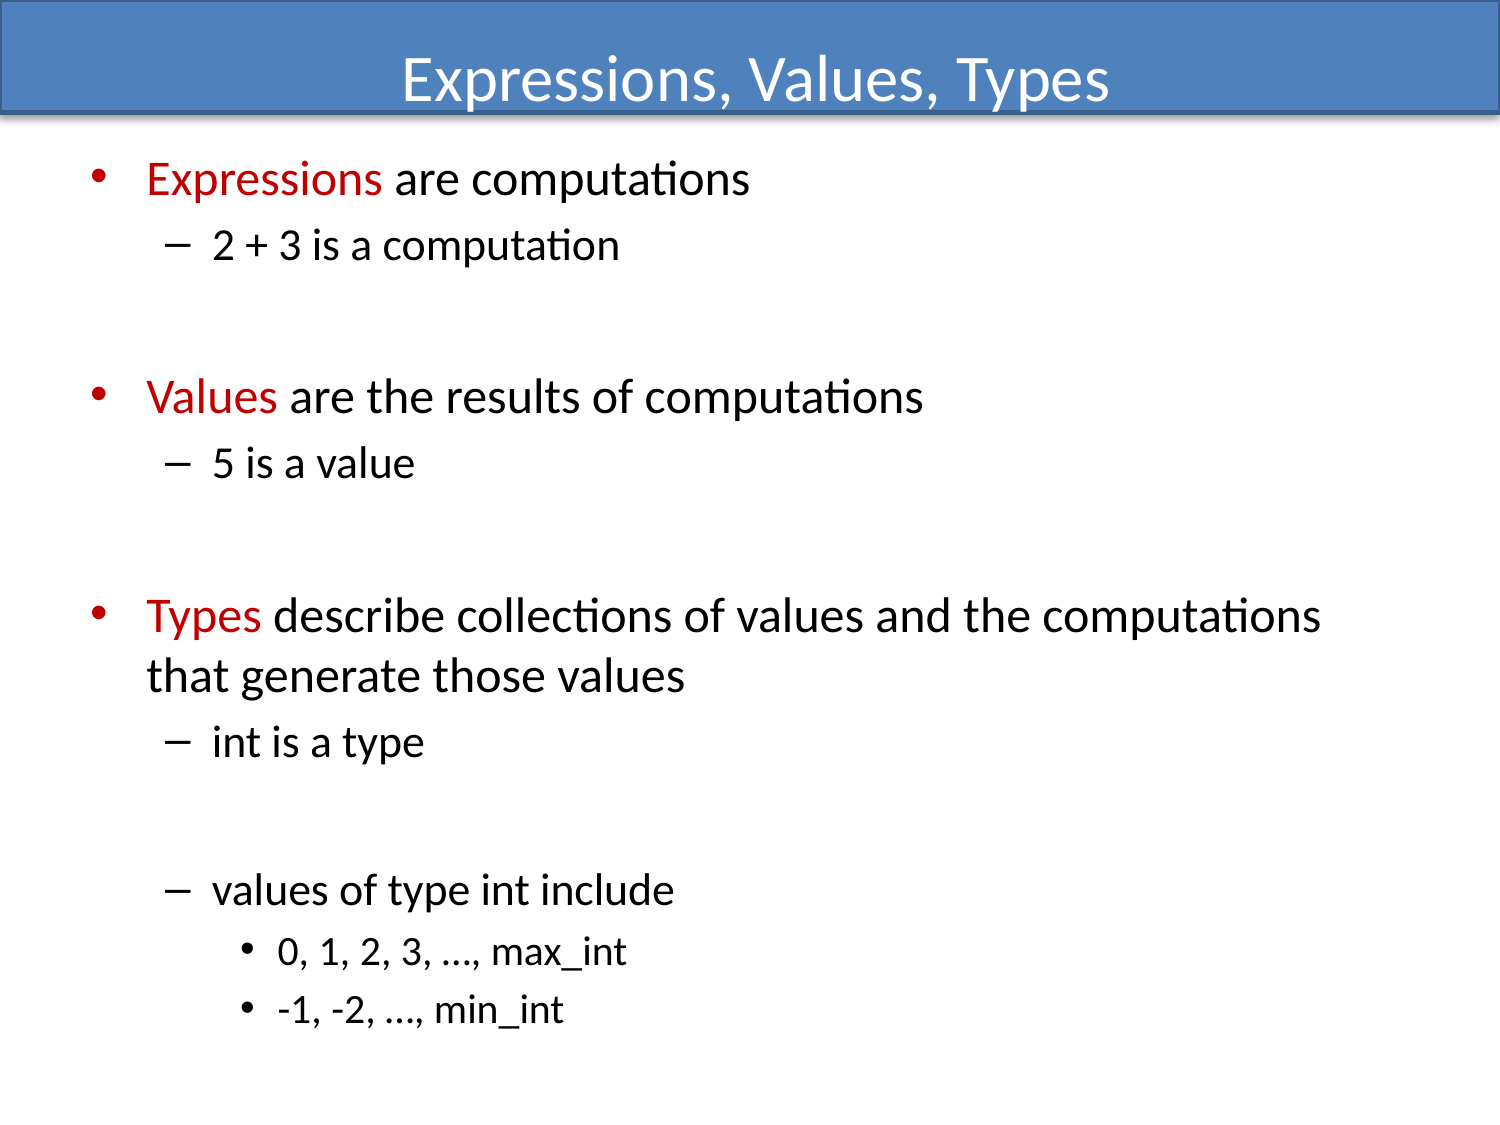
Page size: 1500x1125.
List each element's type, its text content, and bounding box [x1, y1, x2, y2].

list Expressions are computations 2 + 3 is a computation Values are the results of computations 5 is a value Types describe collections of values and the computations that generate those values int is a type values of type int include 0, 1, 2, 3, …, max_int -1, -2, …, min_int [75, 137, 1425, 1038]
title Expressions, Values, Types [81, 0, 1432, 169]
